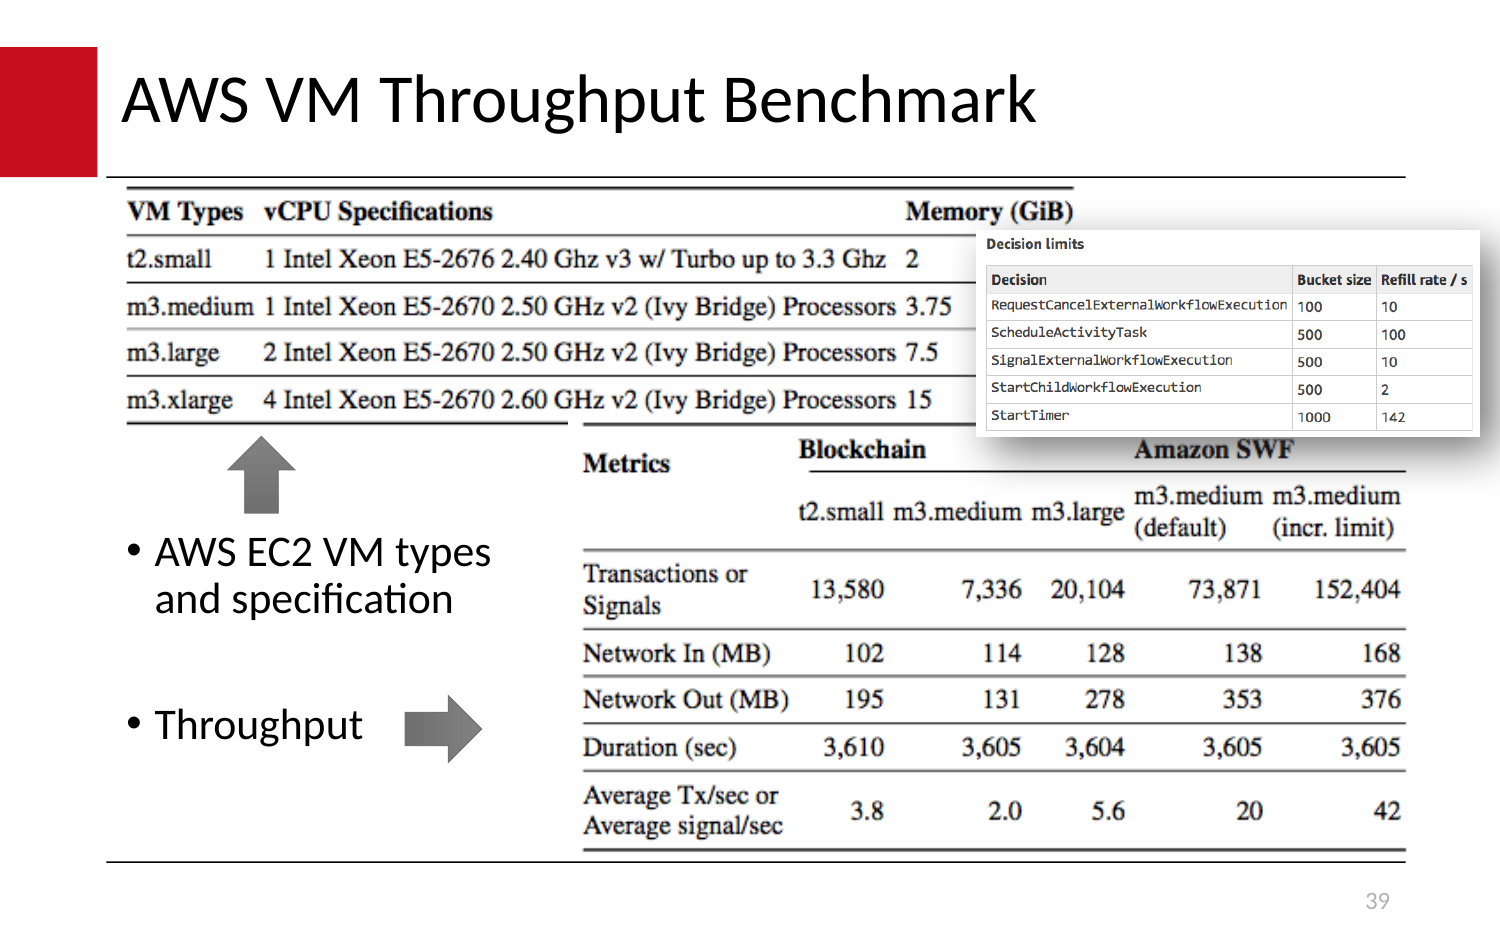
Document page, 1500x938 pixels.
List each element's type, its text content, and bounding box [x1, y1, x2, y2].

list AWS EC2 VM types and specification Throughput [111, 521, 525, 840]
text_box [226, 437, 297, 514]
text_box [404, 694, 483, 764]
slide_number 39 [1101, 880, 1406, 918]
picture [106, 180, 1480, 861]
title AWS VM Throughput Benchmark [106, 47, 1406, 154]
